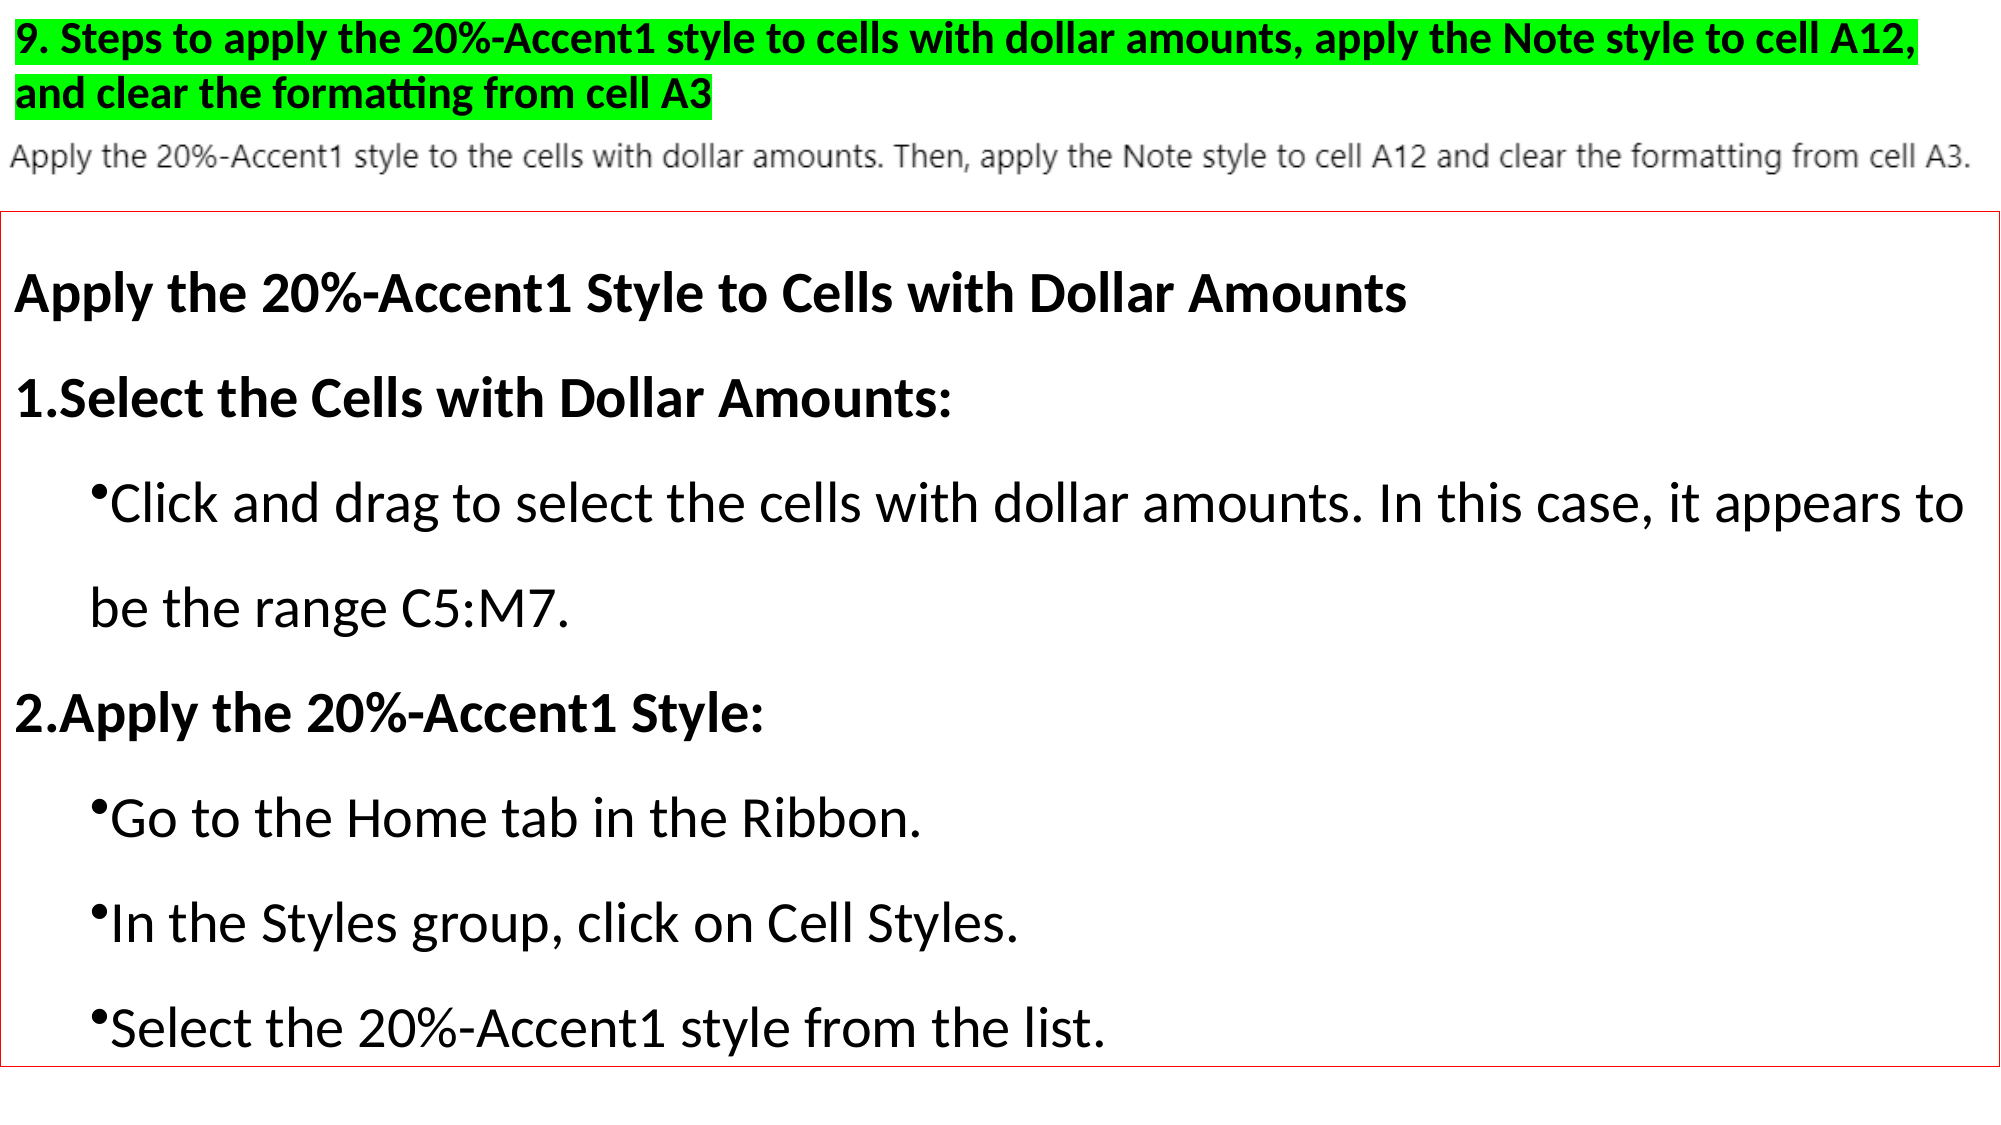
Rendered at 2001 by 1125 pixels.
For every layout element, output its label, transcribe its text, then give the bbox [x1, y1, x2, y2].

text_box 9. Steps to apply the 20%-Accent1 style to cells with dollar amounts, apply the Note style to cell A12, and clear the formatting from cell A3 [0, 0, 2000, 125]
text_box Apply the 20%-Accent1 Style to Cells with Dollar Amounts Select the Cells with Dollar Amounts: Click and drag to select the cells with dollar amounts. In this case, it appears to be the range C5:M7. Apply the 20%-Accent1 Style: Go to the Home tab in the Ribbon. In the Styles group, click on Cell Styles. Select the 20%-Accent1 style from the list. [0, 211, 2000, 1067]
picture [0, 126, 2000, 199]
